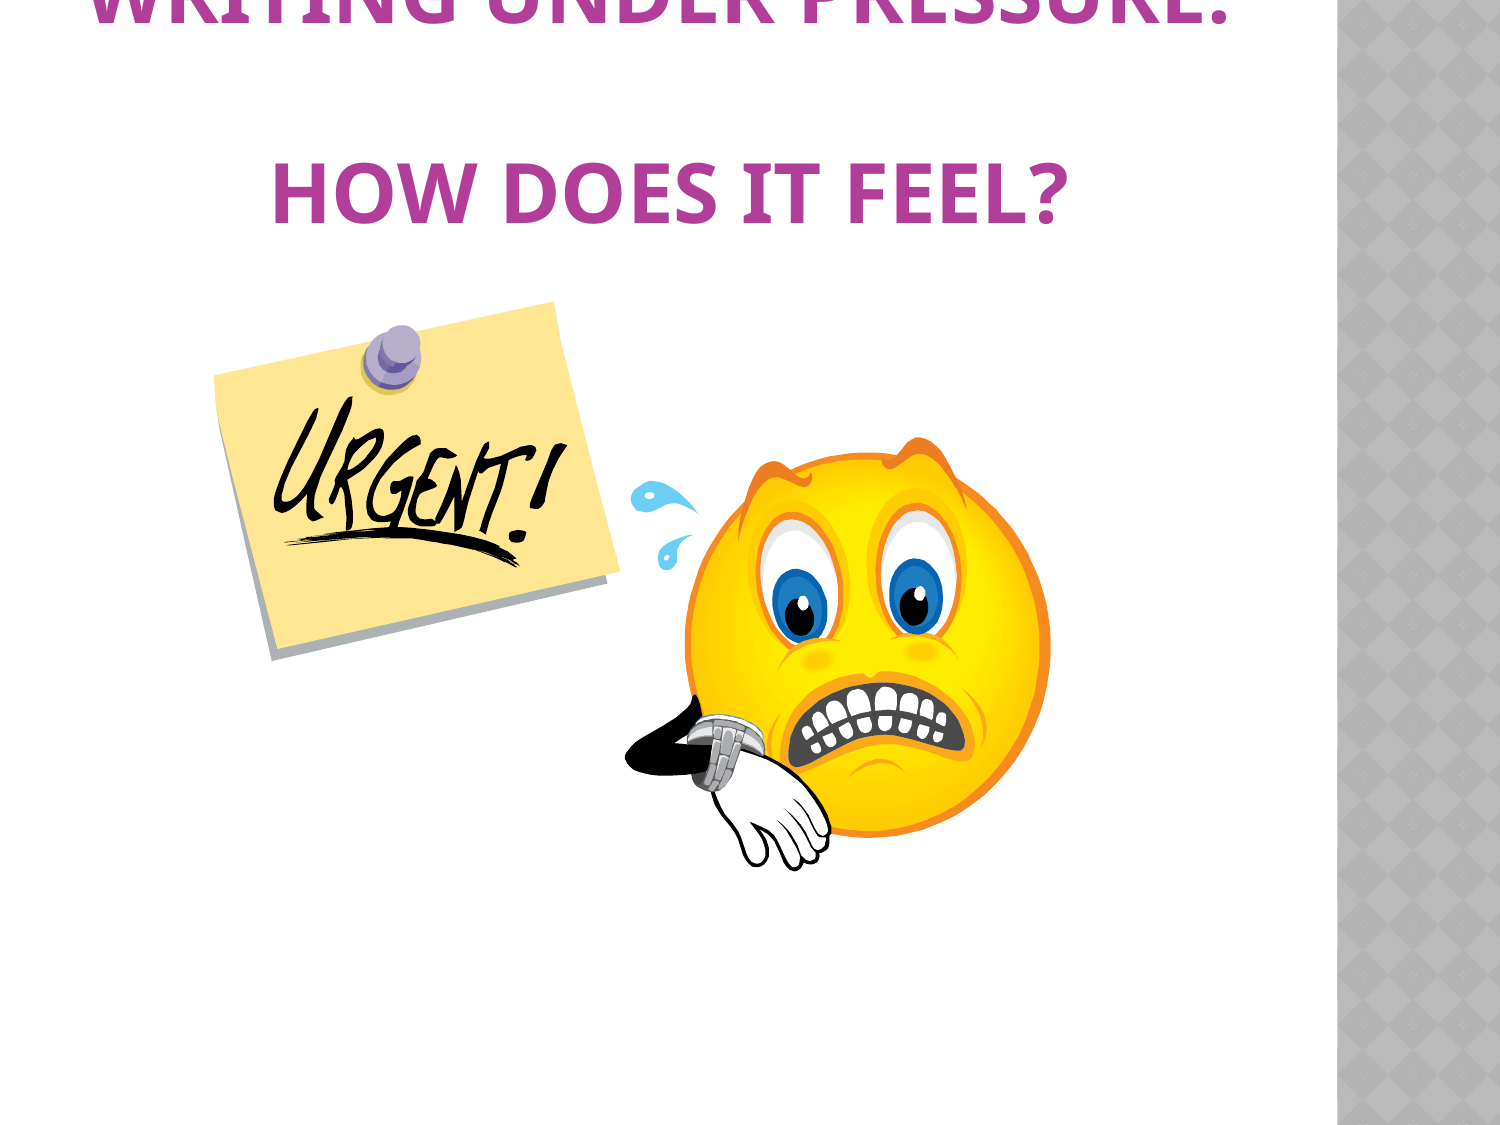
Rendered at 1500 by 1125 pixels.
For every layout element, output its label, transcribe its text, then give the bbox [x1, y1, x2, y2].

title Writing under pressure: How does it feel? [75, 52, 1263, 240]
picture [212, 299, 622, 663]
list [624, 437, 1051, 872]
